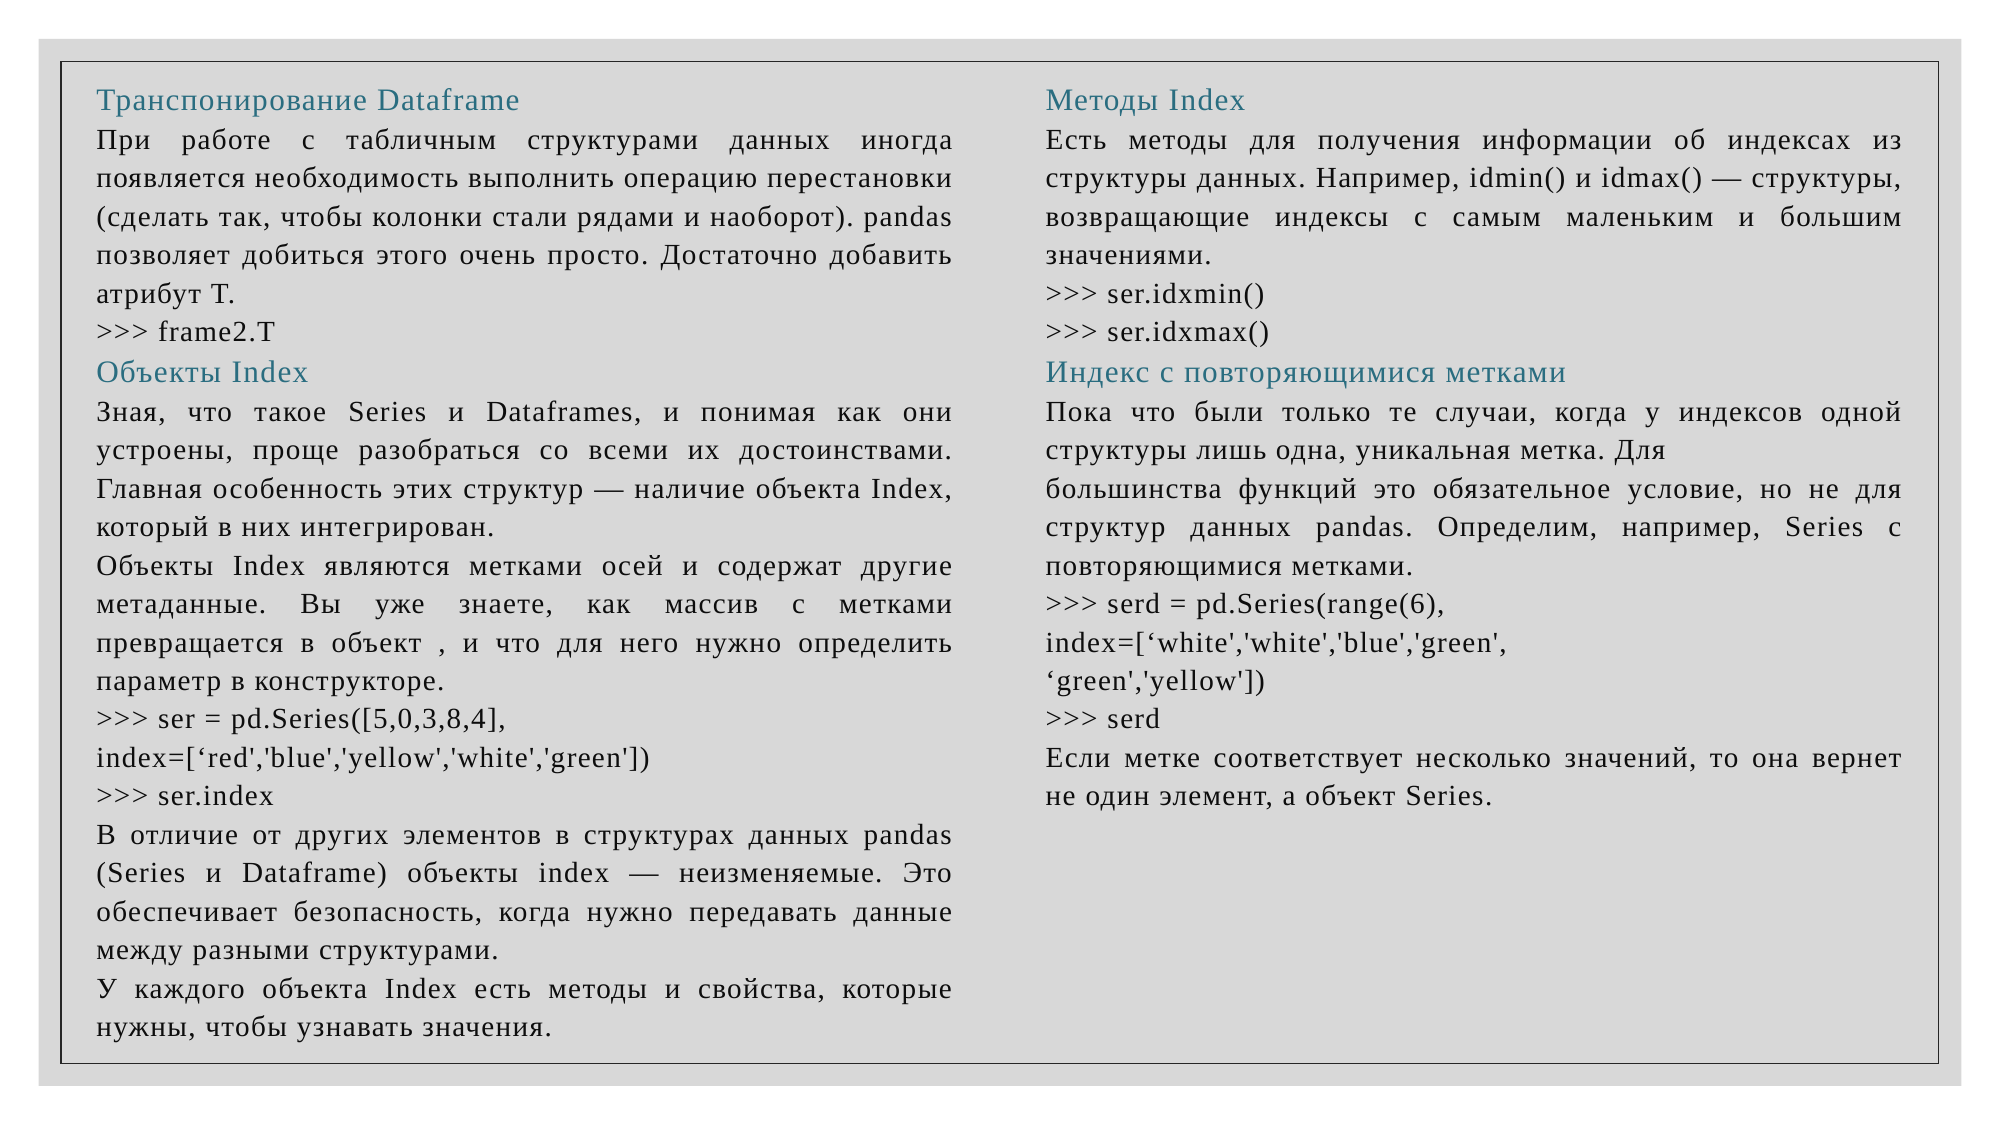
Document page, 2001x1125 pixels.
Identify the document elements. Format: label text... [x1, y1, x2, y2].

text_box Транспонирование Dataframe При работе с табличным структурами данных иногда появляется необходимость выполнить операцию перестановки (сделать так, чтобы колонки стали рядами и наоборот). pandas позволяет добиться этого очень просто. Достаточно добавить атрибут T. >>> frame2.T Объекты Index Зная, что такое Series и Dataframes, и понимая как они устроены, проще разобраться со всеми их достоинствами. Главная особенность этих структур — наличие объекта Index, который в них интегрирован. Объекты Index являются метками осей и содержат другие метаданные. Вы уже знаете, как массив с метками превращается в объект , и что для него нужно определить параметр в конструкторе. >>> ser = pd.Series([5,0,3,8,4], index=[‘red','blue','yellow','white','green']) >>> ser.index В отличие от других элементов в структурах данных pandas (Series и Dataframe) объекты index — неизменяемые. Это обеспечивает безопасность, когда нужно передавать данные между разными структурами. У каждого объекта Index есть методы и свойства, которые нужны, чтобы узнавать значения. Методы Index Есть методы для получения информации об индексах из структуры данных. Например, idmin() и idmax() — структуры, возвращающие индексы с самым маленьким и большим значениями. >>> ser.idxmin() >>> ser.idxmax() Индекс с повторяющимися метками Пока что были только те случаи, когда у индексов одной структуры лишь одна, уникальная метка. Для большинства функций это обязательное условие, но не для структур данных pandas. Определим, например, Series с повторяющимися метками. >>> serd = pd.Series(range(6), index=[‘white','white','blue','green', ‘green','yellow']) >>> serd Если метке соответствует несколько значений, то она вернет не один элемент, а объект Series. [88, 68, 1912, 1057]
